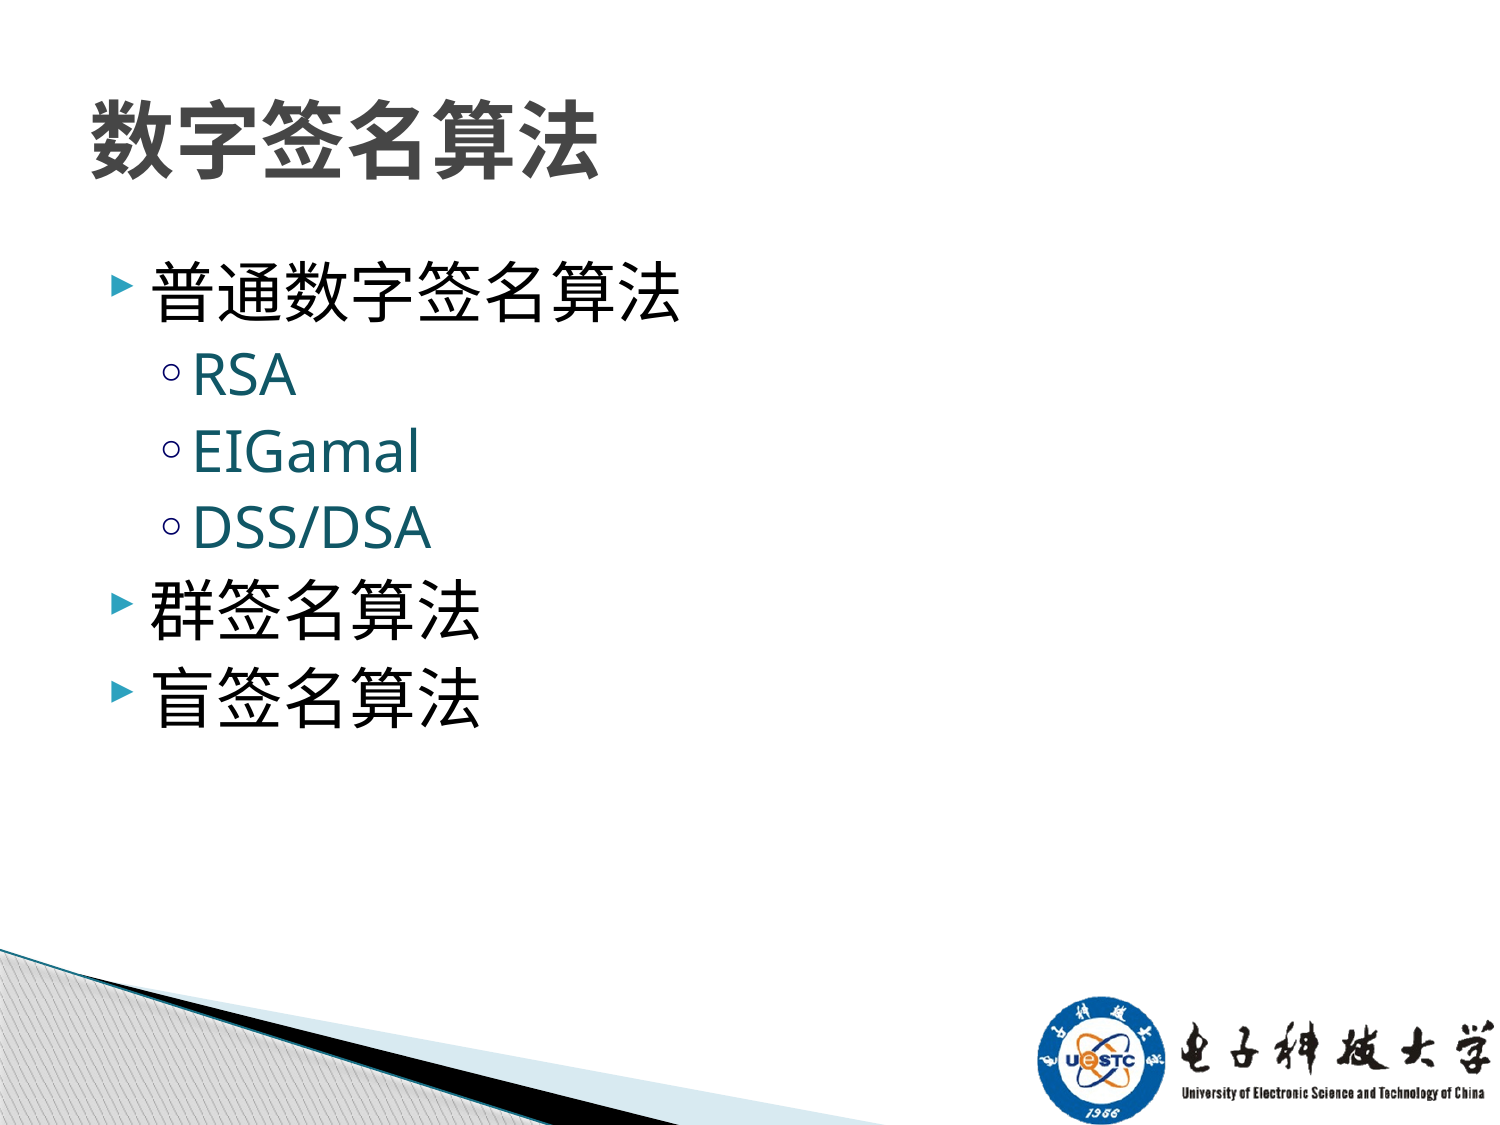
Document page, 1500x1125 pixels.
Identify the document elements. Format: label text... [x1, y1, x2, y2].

picture [1037, 995, 1495, 1125]
title 数字签名算法 [75, 45, 1425, 233]
list 普通数字签名算法 RSA EIGamal DSS/DSA 群签名算法 盲签名算法 [75, 243, 1425, 986]
